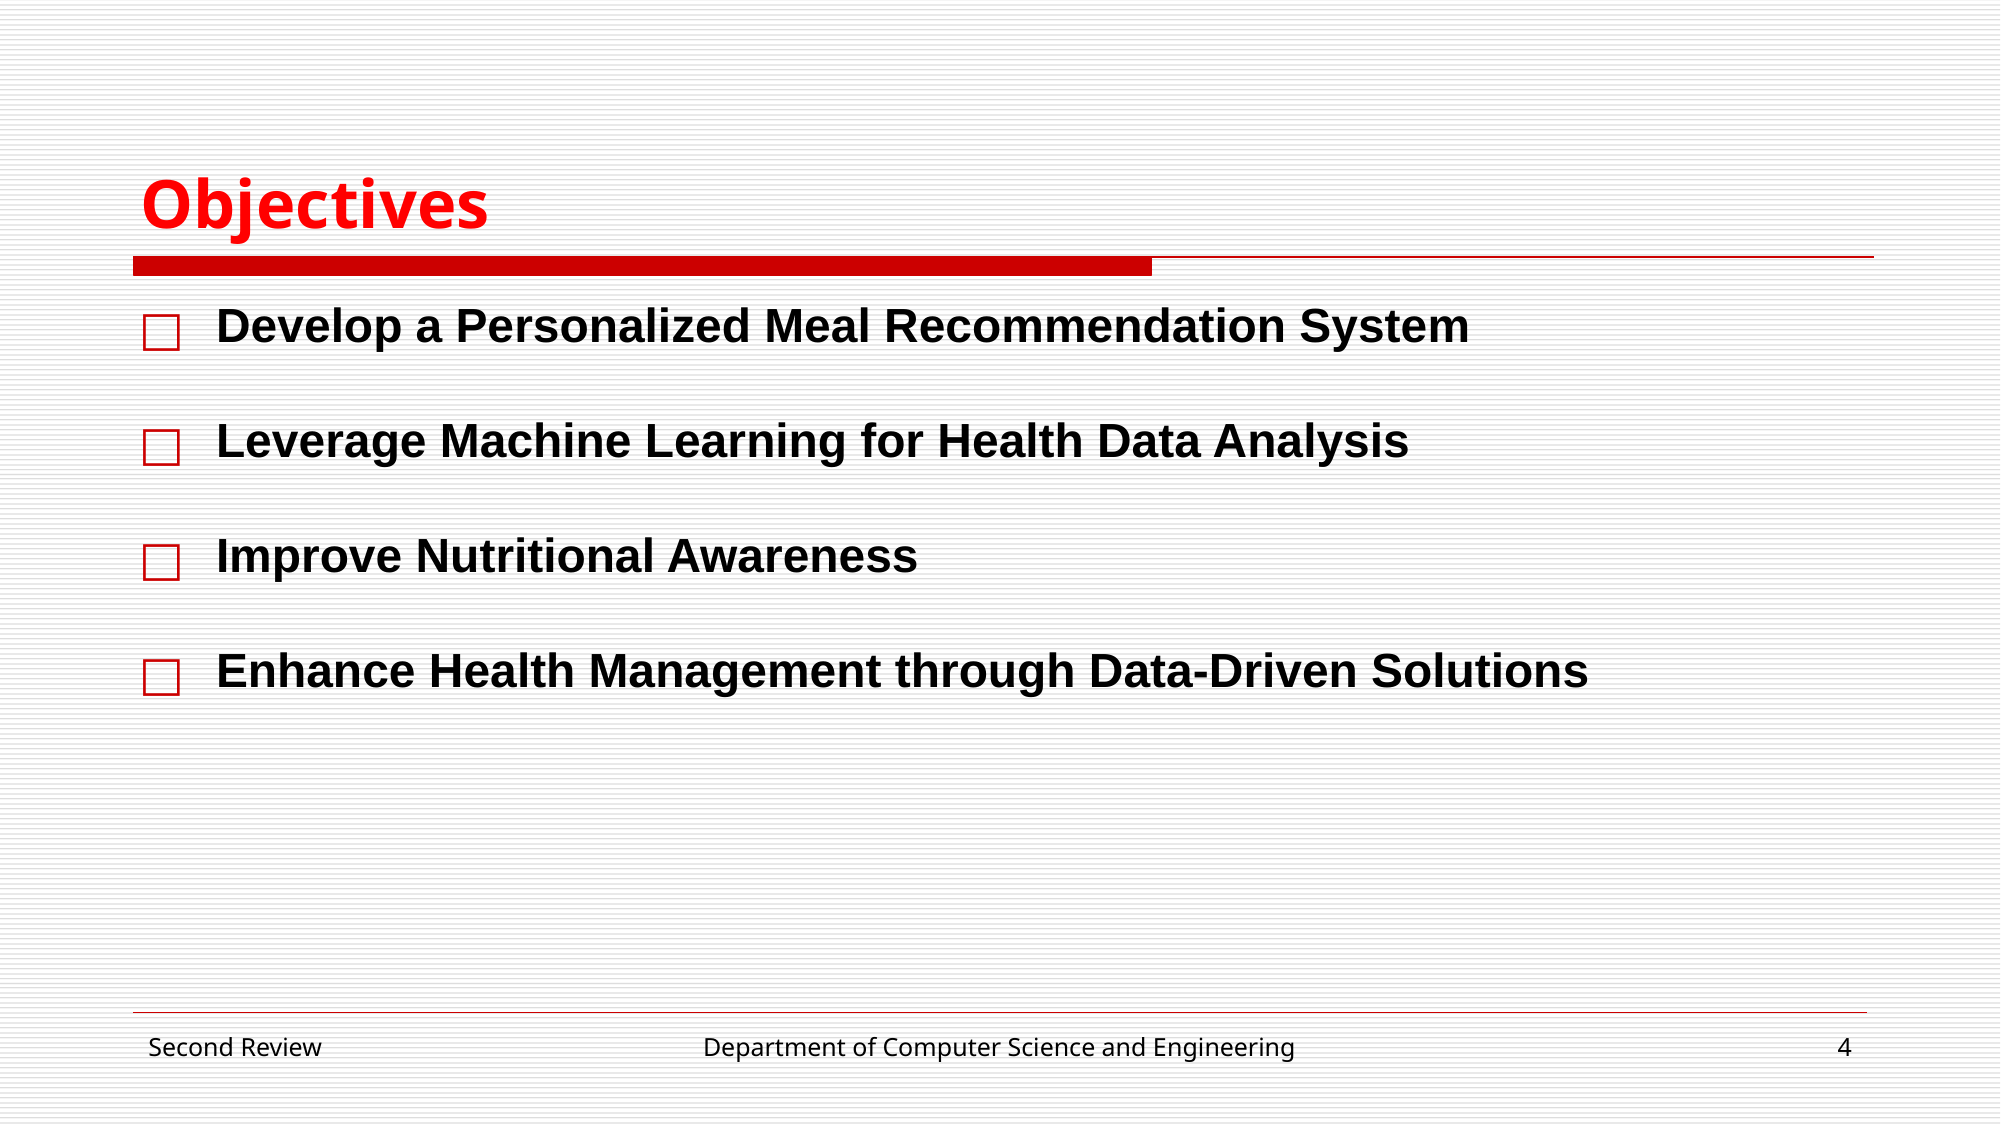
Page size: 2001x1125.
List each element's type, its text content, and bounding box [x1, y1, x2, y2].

slide_number ‹#› [1433, 1024, 1867, 1103]
picture [0, 0, 2001, 1125]
slide_number Second Review [133, 1024, 567, 1103]
footer Department of Computer Science and Engineering [683, 1024, 1317, 1103]
title Objectives [125, 50, 1876, 250]
list Develop a Personalized Meal Recommendation System Leverage Machine Learning for Health Data Analysis Improve Nutritional Awareness Enhance Health Management through Data-Driven Solutions [123, 287, 1874, 988]
